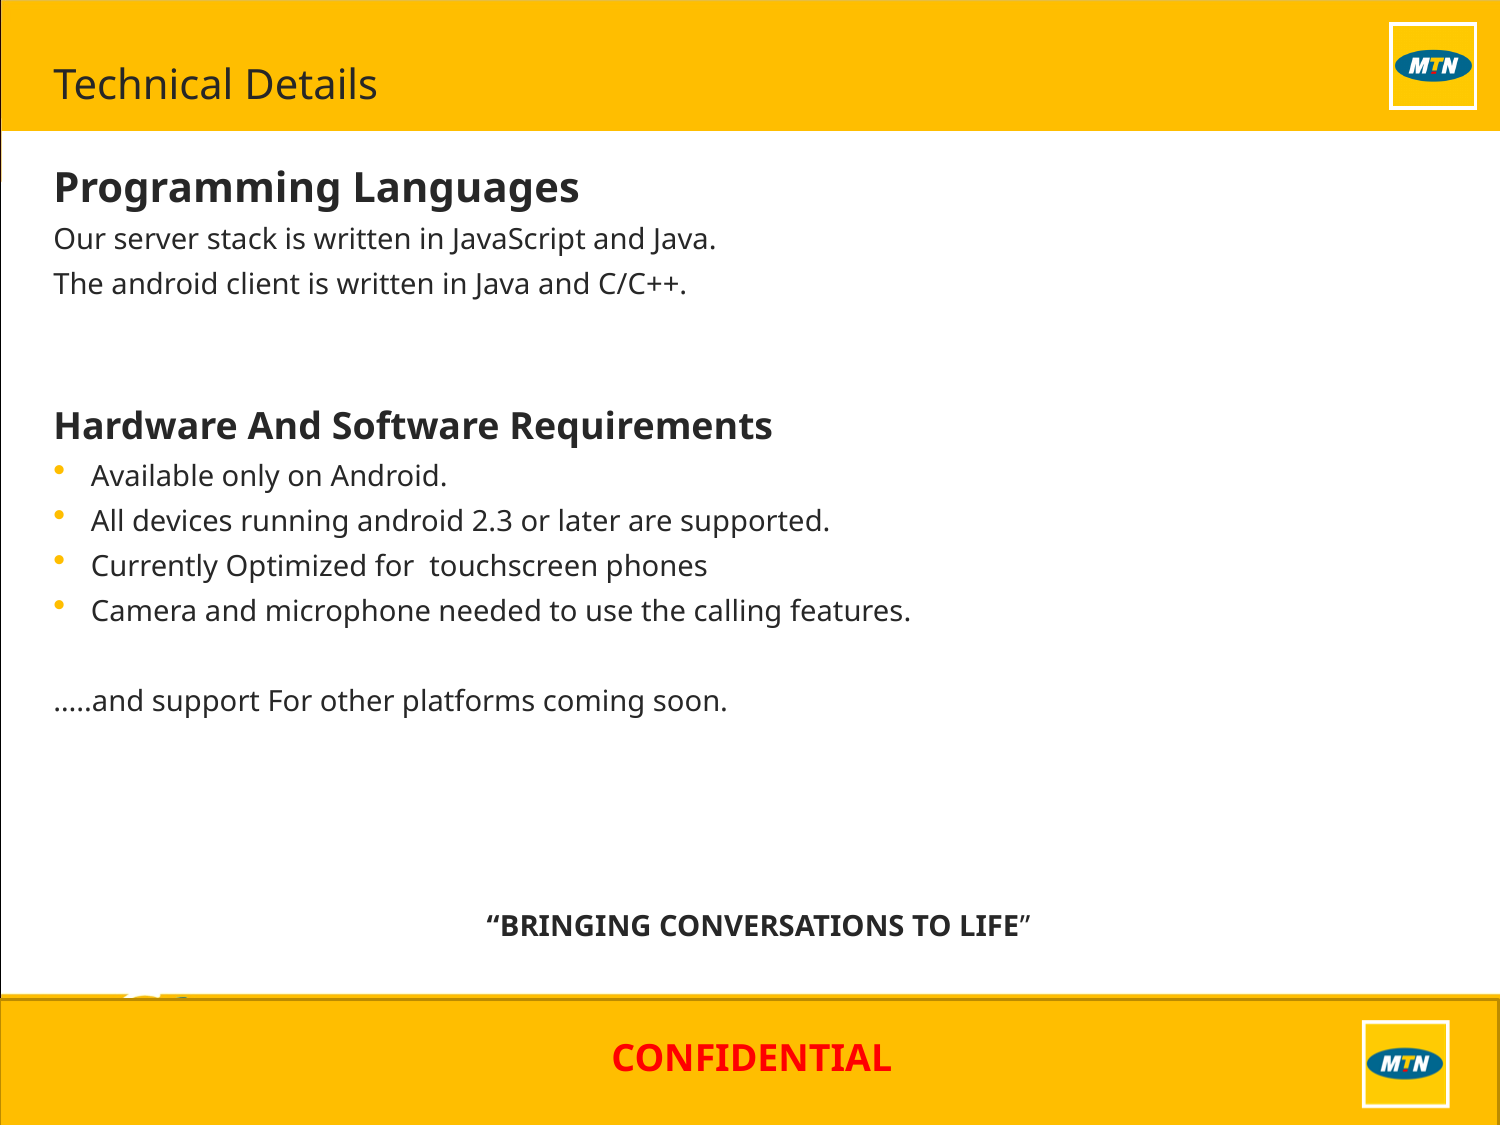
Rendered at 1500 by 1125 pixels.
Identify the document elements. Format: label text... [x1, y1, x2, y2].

list Programming Languages Our server stack is written in JavaScript and Java. The android client is written in Java and C/C++. Hardware And Software Requirements Available only on Android. All devices running android 2.3 or later are supported. Currently Optimized for touchscreen phones Camera and microphone needed to use the calling features. …..and support For other platforms coming soon. “BRINGING CONVERSATIONS TO LIFE” [38, 152, 1479, 966]
text_box CONFIDENTIAL [596, 1026, 908, 1087]
title Technical Details [38, 32, 1324, 134]
picture [0, 0, 1500, 1125]
